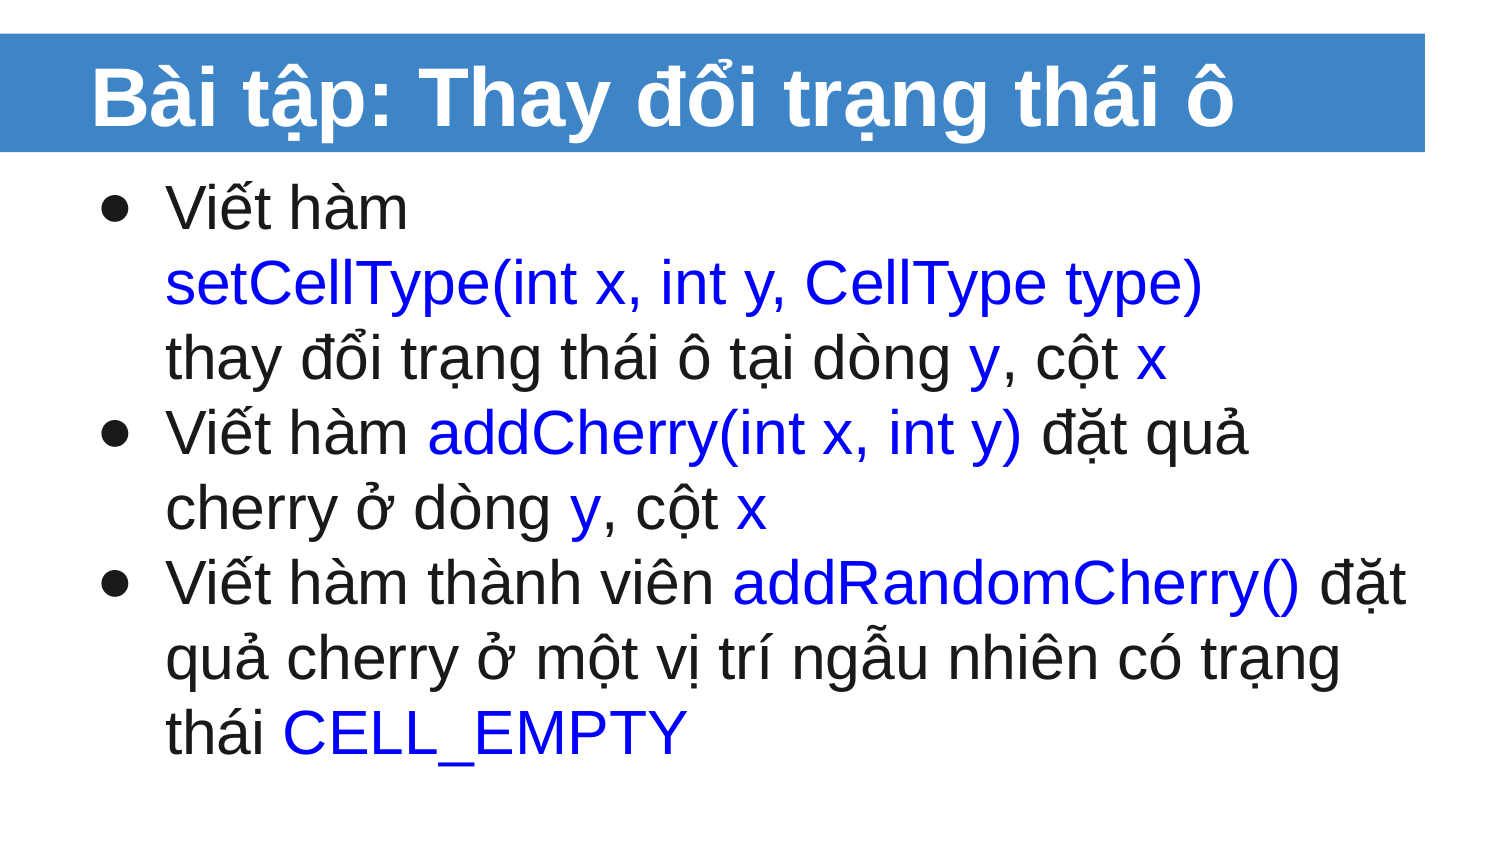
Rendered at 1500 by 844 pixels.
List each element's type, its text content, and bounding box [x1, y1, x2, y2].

list Viết hàm setCellType(int x, int y, CellType type) thay đổi trạng thái ô tại dòng y, cột x Viết hàm addCherry(int x, int y) đặt quả cherry ở dòng y, cột x Viết hàm thành viên addRandomCherry() đặt quả cherry ở một vị trí ngẫu nhiên có trạng thái CELL_EMPTY [75, 152, 1425, 808]
title Bài tập: Thay đổi trạng thái ô [75, 33, 1425, 152]
